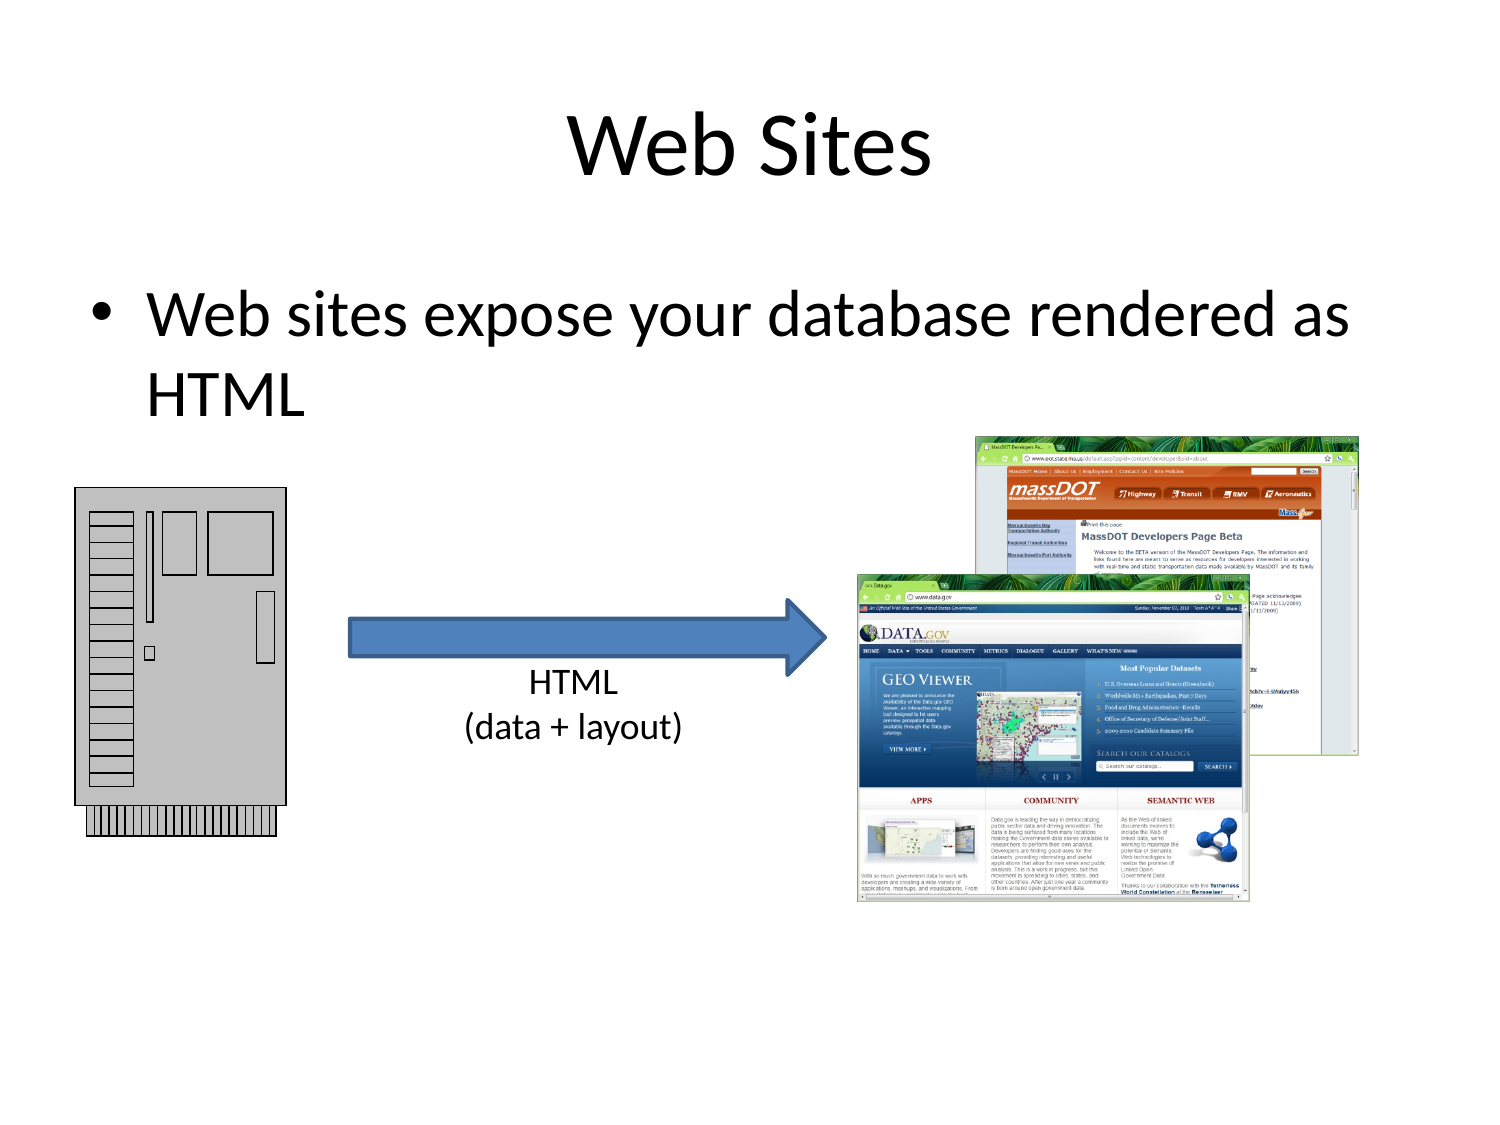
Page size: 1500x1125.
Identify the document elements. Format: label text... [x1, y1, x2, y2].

title Web Sites [75, 45, 1425, 233]
text_box [74, 487, 286, 836]
text_box HTML (data + layout) [448, 649, 699, 755]
text_box [347, 598, 828, 677]
picture [857, 435, 1360, 902]
list Web sites expose your database rendered as HTML [75, 262, 1425, 1005]
